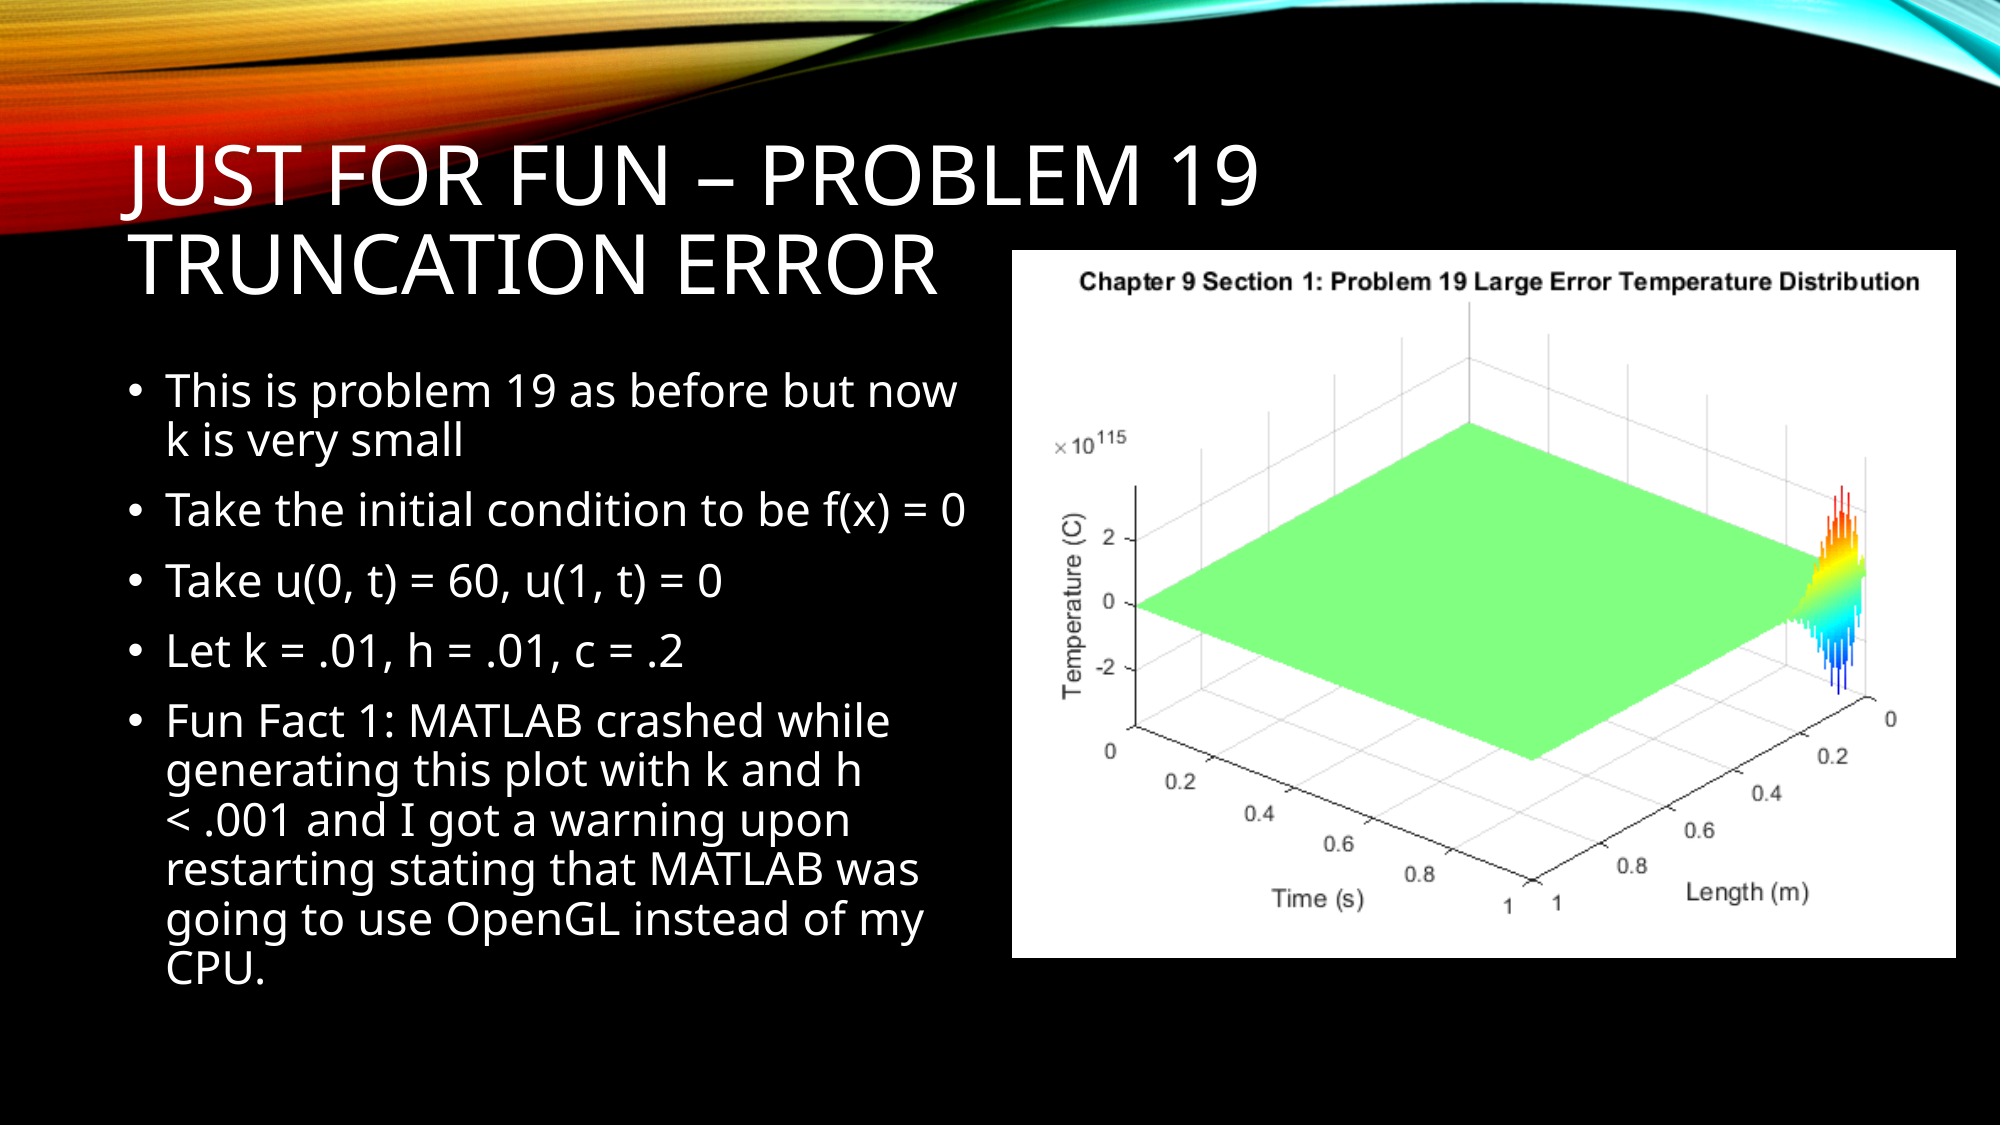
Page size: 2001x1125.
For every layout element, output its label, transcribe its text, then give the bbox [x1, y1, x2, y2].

picture [1012, 250, 1956, 958]
list This is problem 19 as before but now k is very small Take the initial condition to be f(x) = 0 Take u(0, t) = 60, u(1, t) = 0 Let k = .01, h = .01, c = .2 Fun Fact 1: MATLAB crashed while generating this plot with k and h < .001 and I got a warning upon restarting stating that MATLAB was going to use OpenGL instead of my CPU. [112, 360, 1000, 1021]
picture [0, 0, 2000, 237]
title Just for fun – problem 19 Truncation Error [112, 117, 1525, 330]
